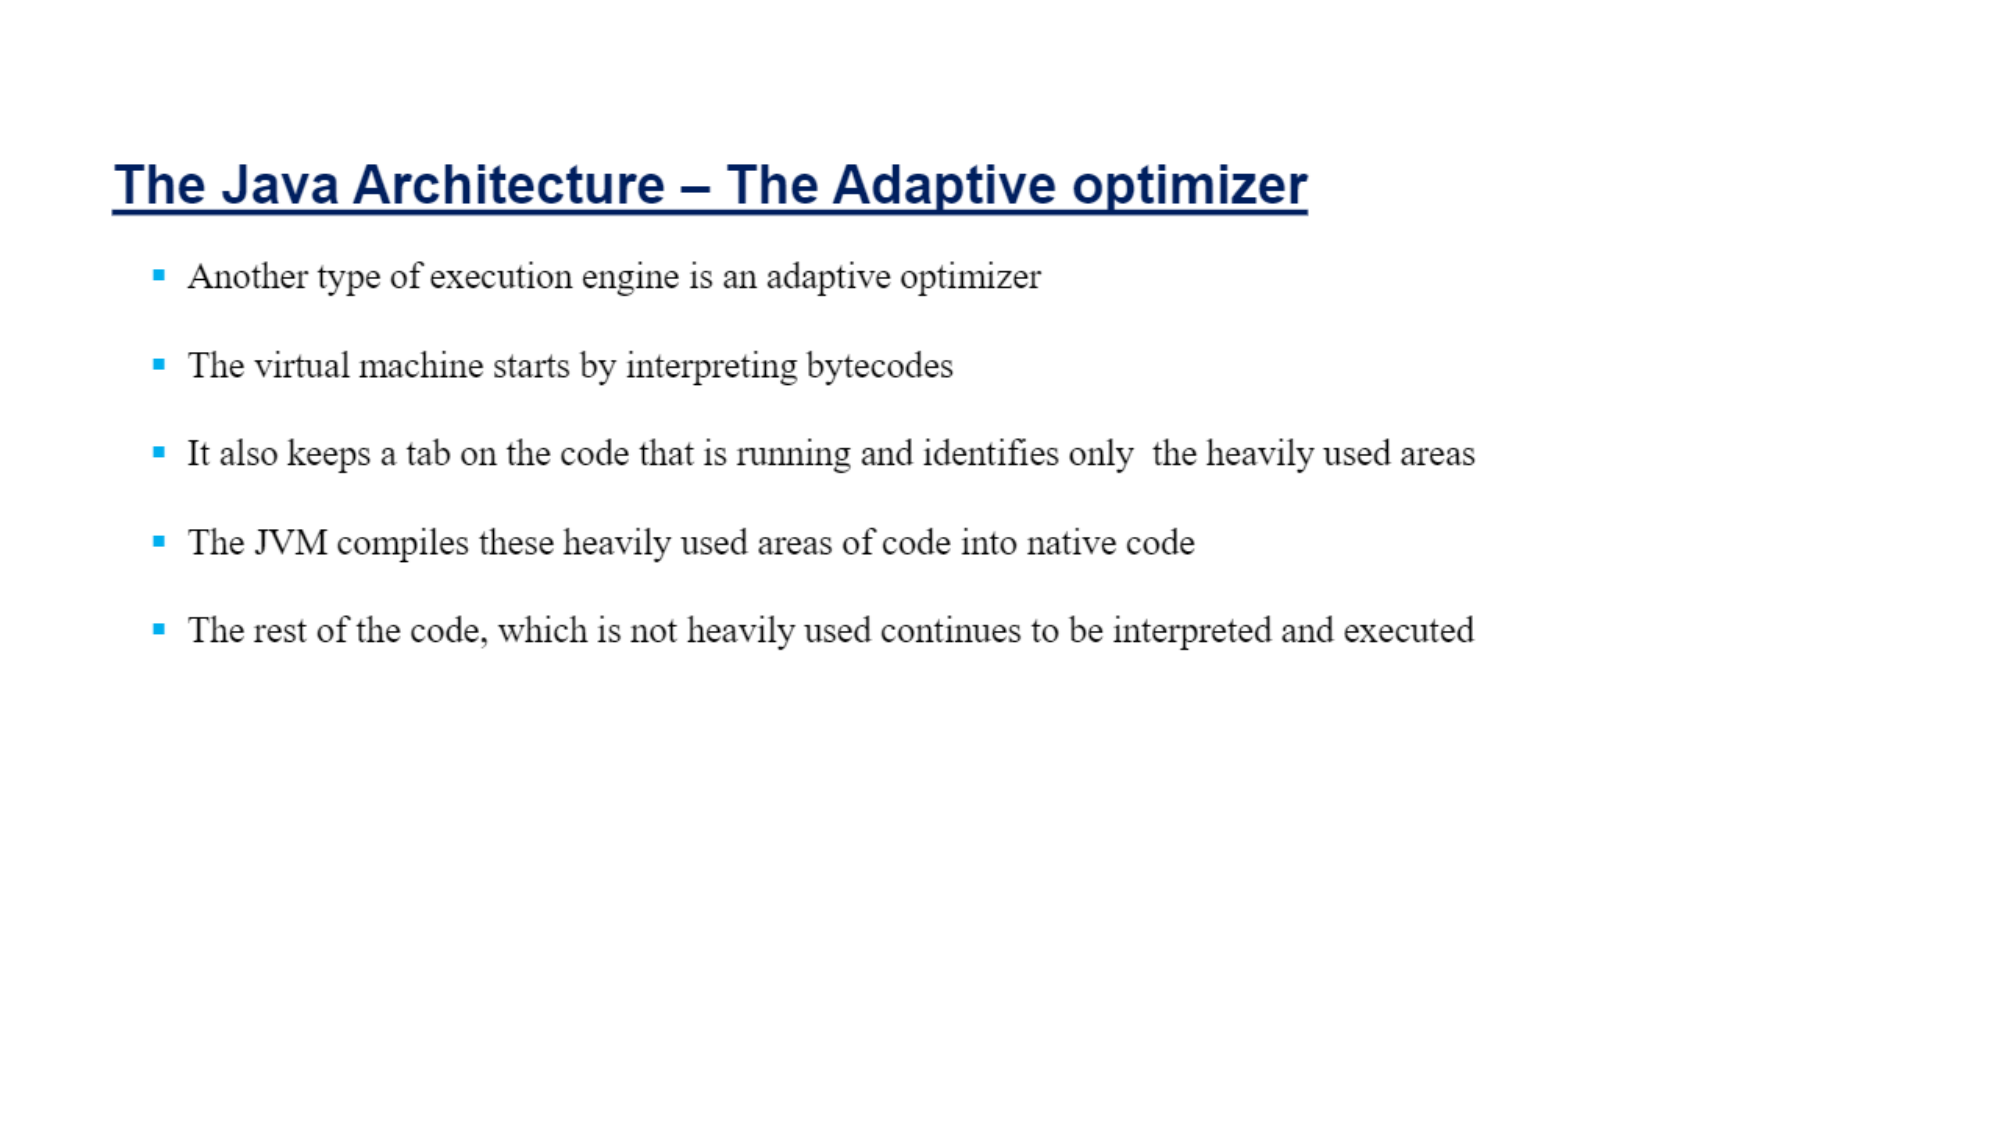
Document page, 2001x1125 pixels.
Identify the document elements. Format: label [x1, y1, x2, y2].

picture [106, 149, 1502, 655]
